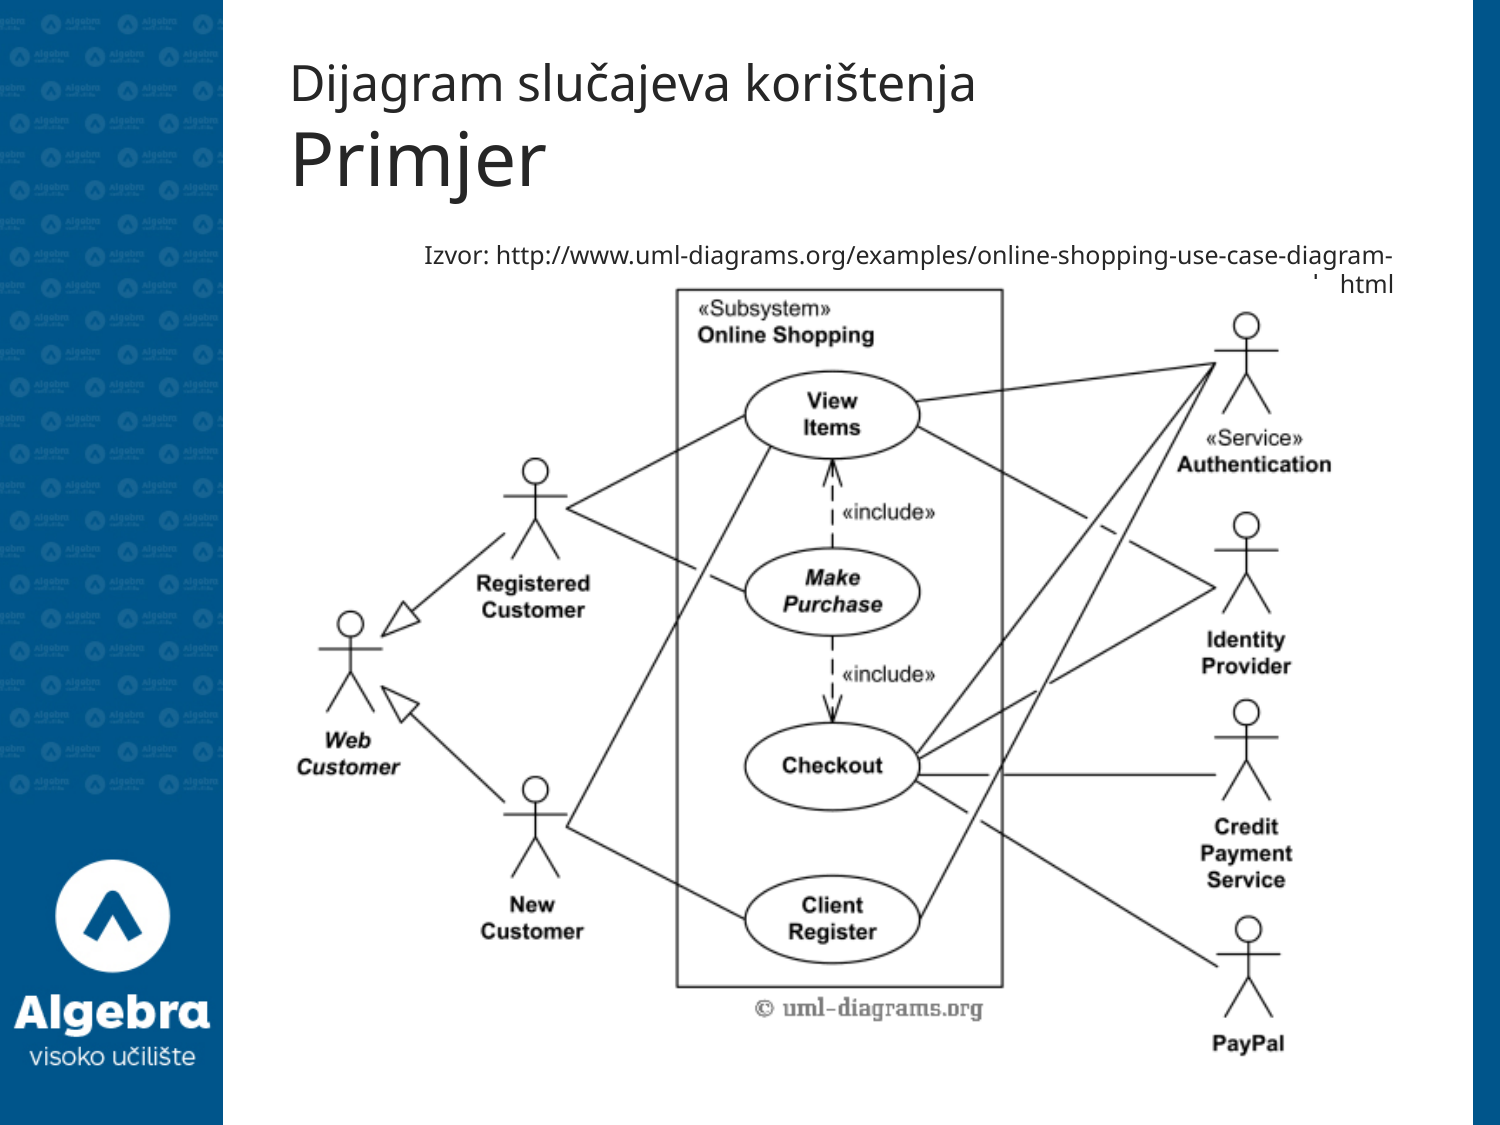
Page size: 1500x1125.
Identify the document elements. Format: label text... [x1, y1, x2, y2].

picture [295, 279, 1338, 1058]
title Dijagram slučajeva korištenja Primjer [274, 44, 1422, 204]
picture [0, 0, 223, 1125]
picture [1473, 0, 1500, 1125]
list Izvor: http://www.uml-diagrams.org/examples/online-shopping-use-case-diagram-example.html [262, 231, 1410, 1075]
